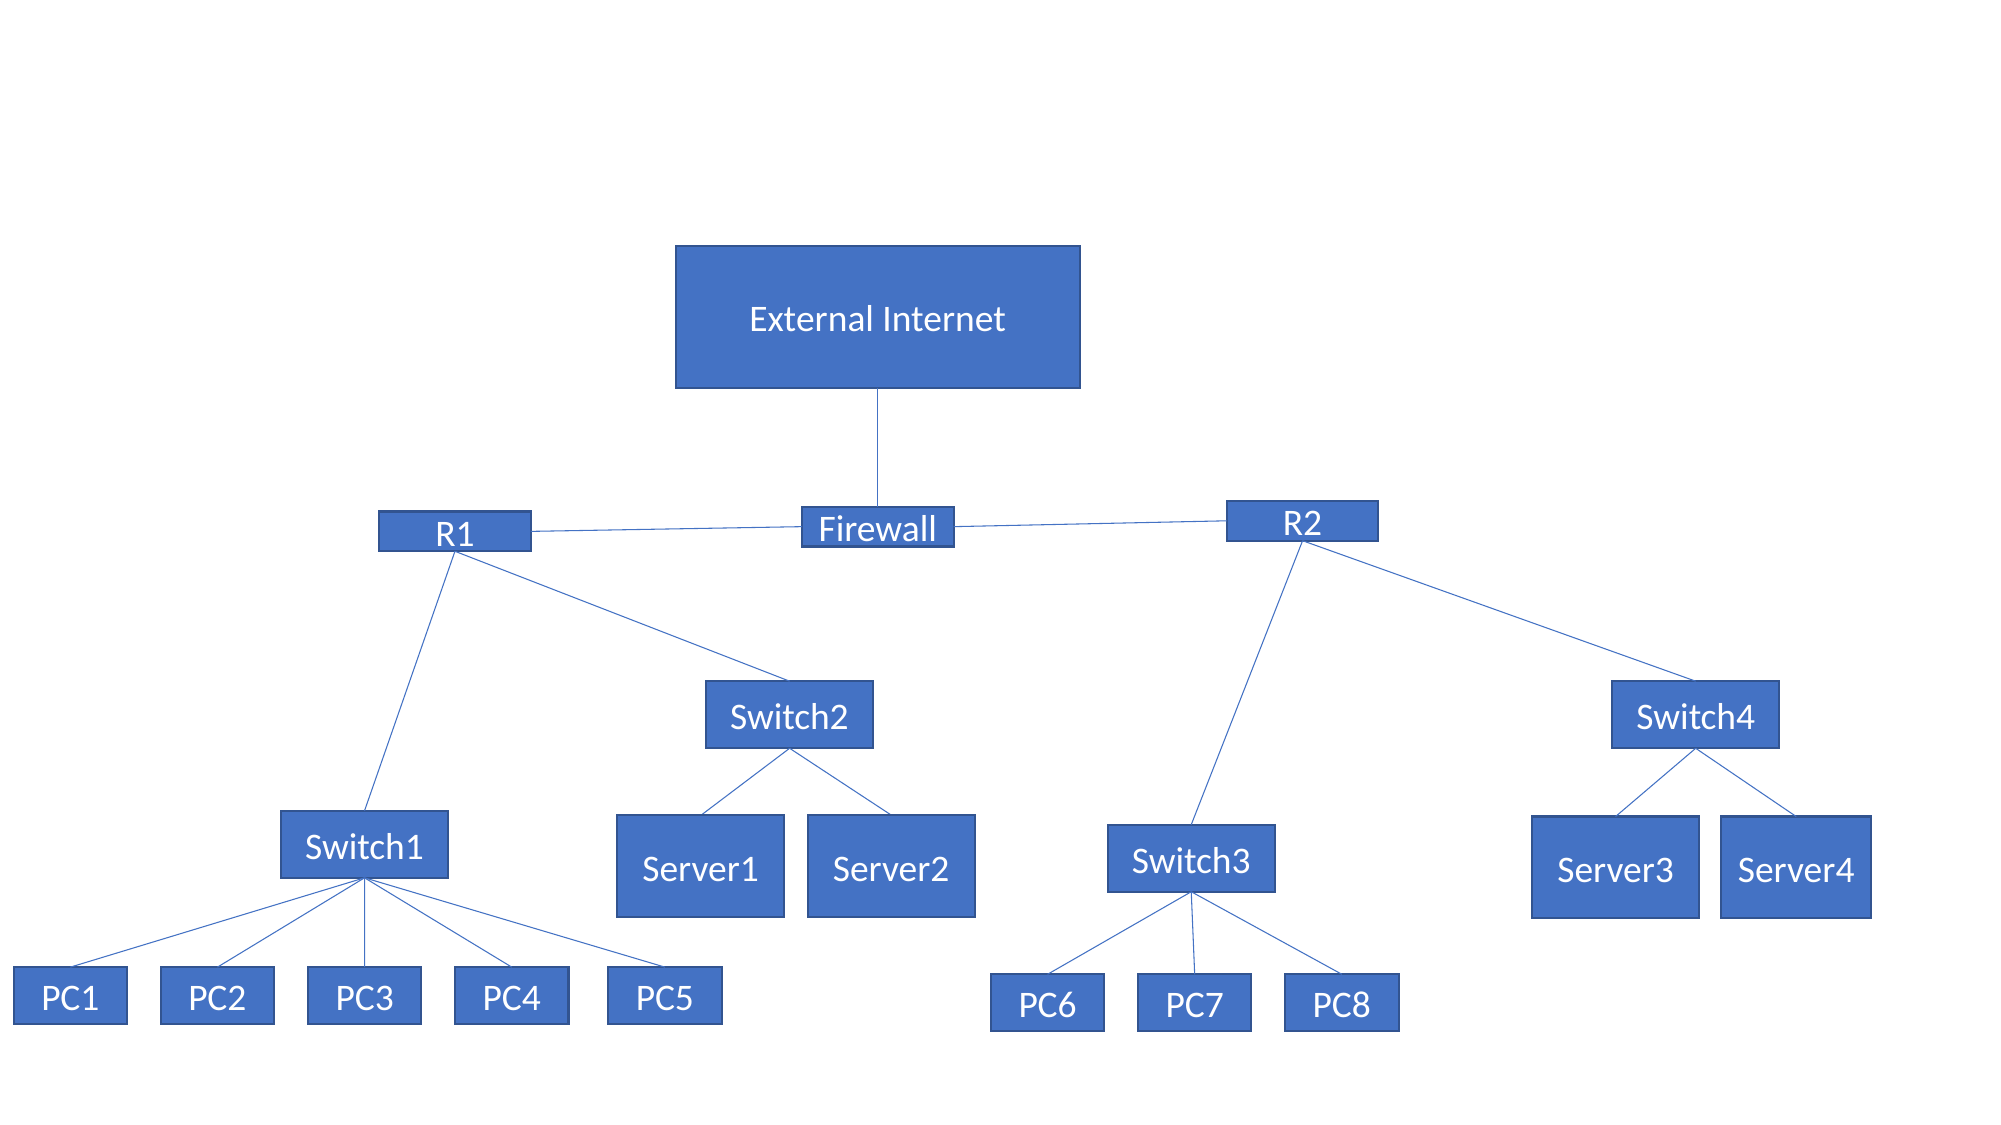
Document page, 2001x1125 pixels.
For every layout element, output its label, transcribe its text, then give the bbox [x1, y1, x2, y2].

text_box PC2 [160, 968, 275, 1025]
text_box PC5 [607, 966, 723, 1025]
text_box Switch4 [1611, 680, 1780, 749]
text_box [530, 526, 803, 532]
text_box Firewall [801, 506, 955, 548]
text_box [953, 520, 1227, 527]
text_box PC3 [307, 968, 422, 1025]
text_box Switch2 [705, 680, 874, 748]
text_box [454, 551, 790, 682]
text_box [364, 551, 455, 811]
text_box PC7 [1137, 975, 1252, 1032]
text_box R2 [1226, 500, 1379, 540]
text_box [789, 748, 892, 816]
text_box Switch3 [1107, 824, 1276, 891]
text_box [1195, 891, 1342, 975]
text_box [1047, 891, 1191, 975]
text_box Server2 [807, 814, 976, 918]
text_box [700, 748, 789, 816]
text_box Server4 [1720, 815, 1872, 919]
text_box PC6 [990, 973, 1105, 1032]
text_box R1 [378, 510, 532, 551]
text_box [1191, 540, 1303, 825]
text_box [1191, 891, 1195, 975]
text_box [1302, 540, 1696, 682]
text_box Server1 [616, 814, 785, 918]
text_box PC1 [13, 966, 128, 1025]
text_box PC4 [454, 968, 570, 1025]
text_box PC8 [1284, 973, 1400, 1032]
text_box External Internet [675, 245, 1081, 389]
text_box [364, 877, 665, 968]
text_box Switch1 [280, 810, 449, 877]
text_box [217, 877, 364, 968]
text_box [1695, 748, 1797, 817]
text_box Server3 [1531, 815, 1700, 919]
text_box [70, 877, 217, 968]
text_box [1615, 748, 1695, 817]
